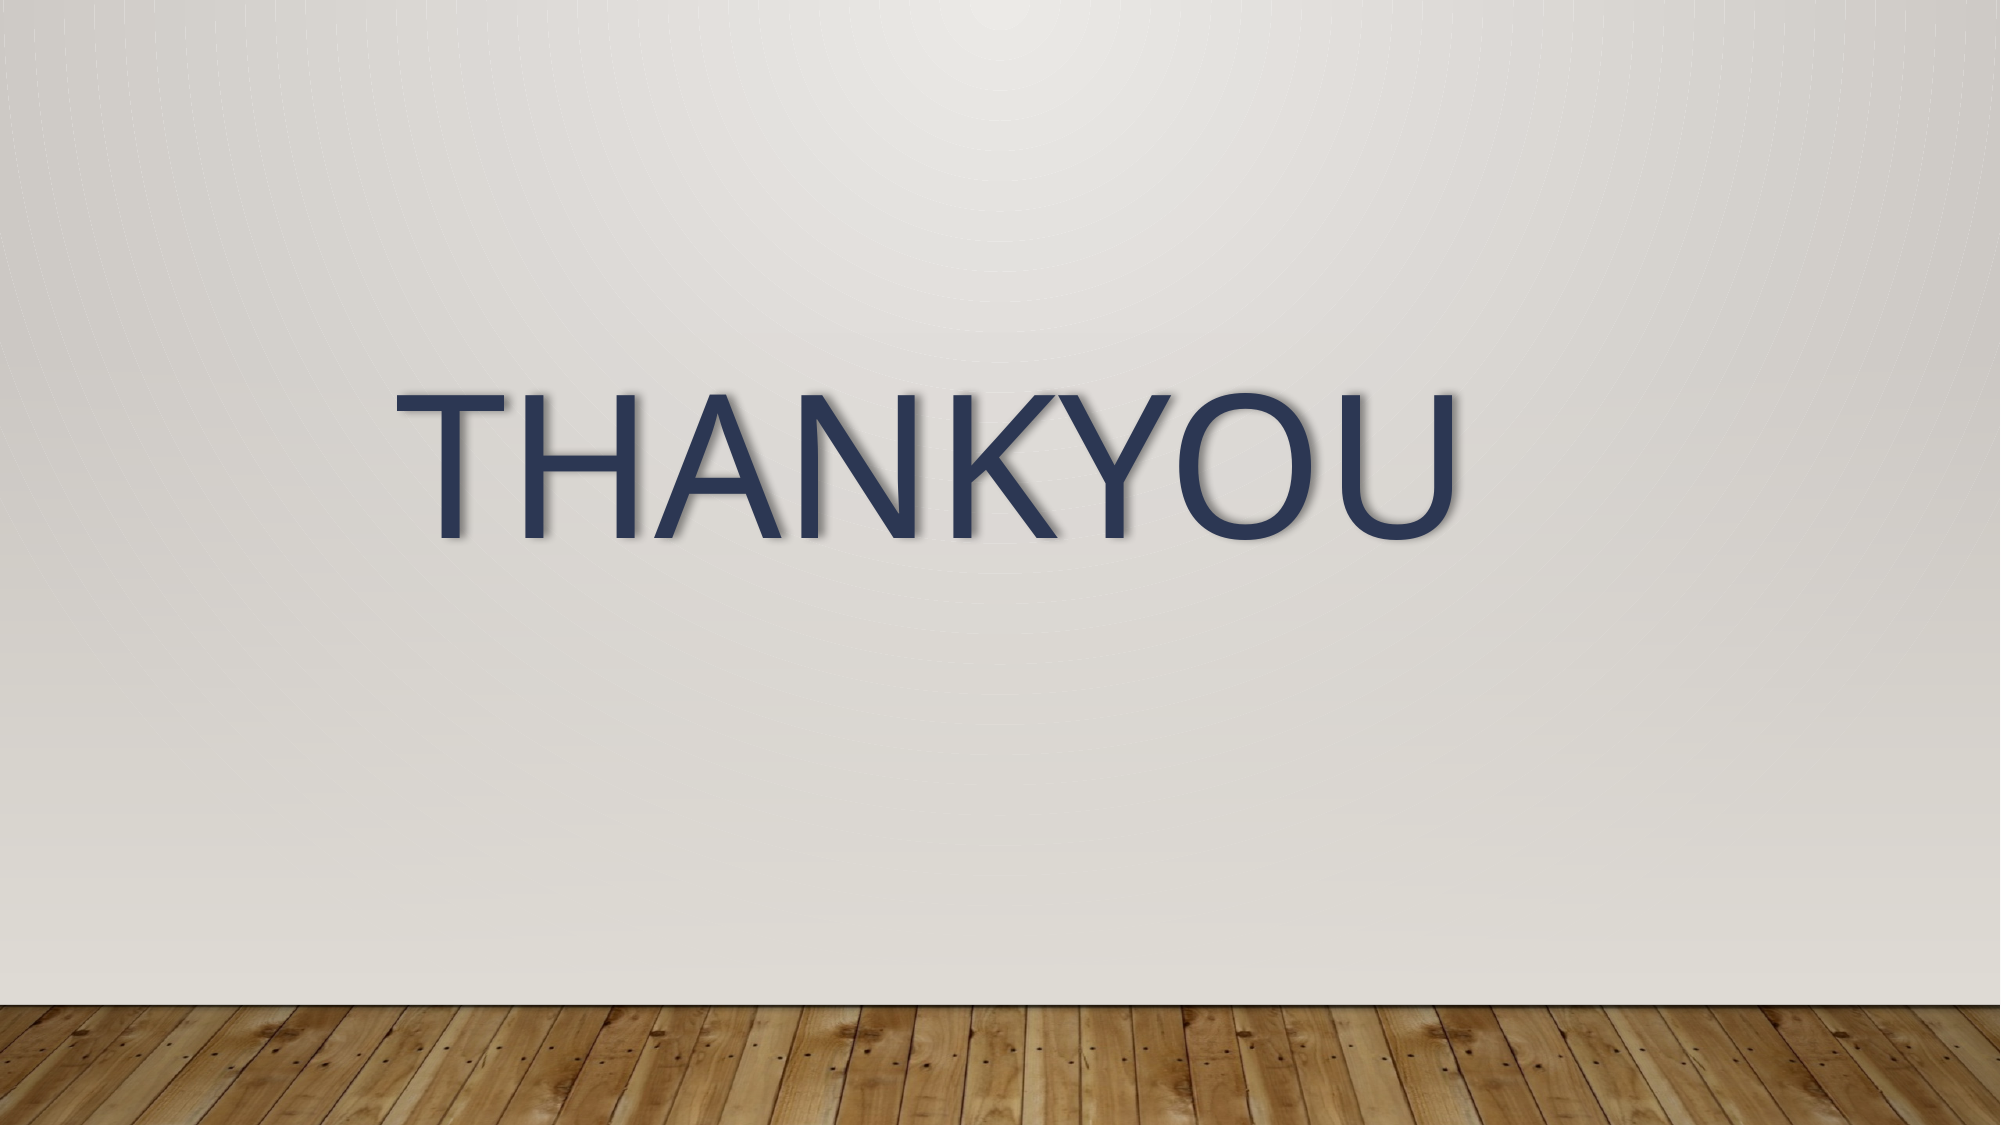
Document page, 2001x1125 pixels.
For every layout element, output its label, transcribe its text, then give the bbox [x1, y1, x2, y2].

text_box THANKYOU [380, 331, 1818, 587]
picture [0, 1005, 2000, 1125]
